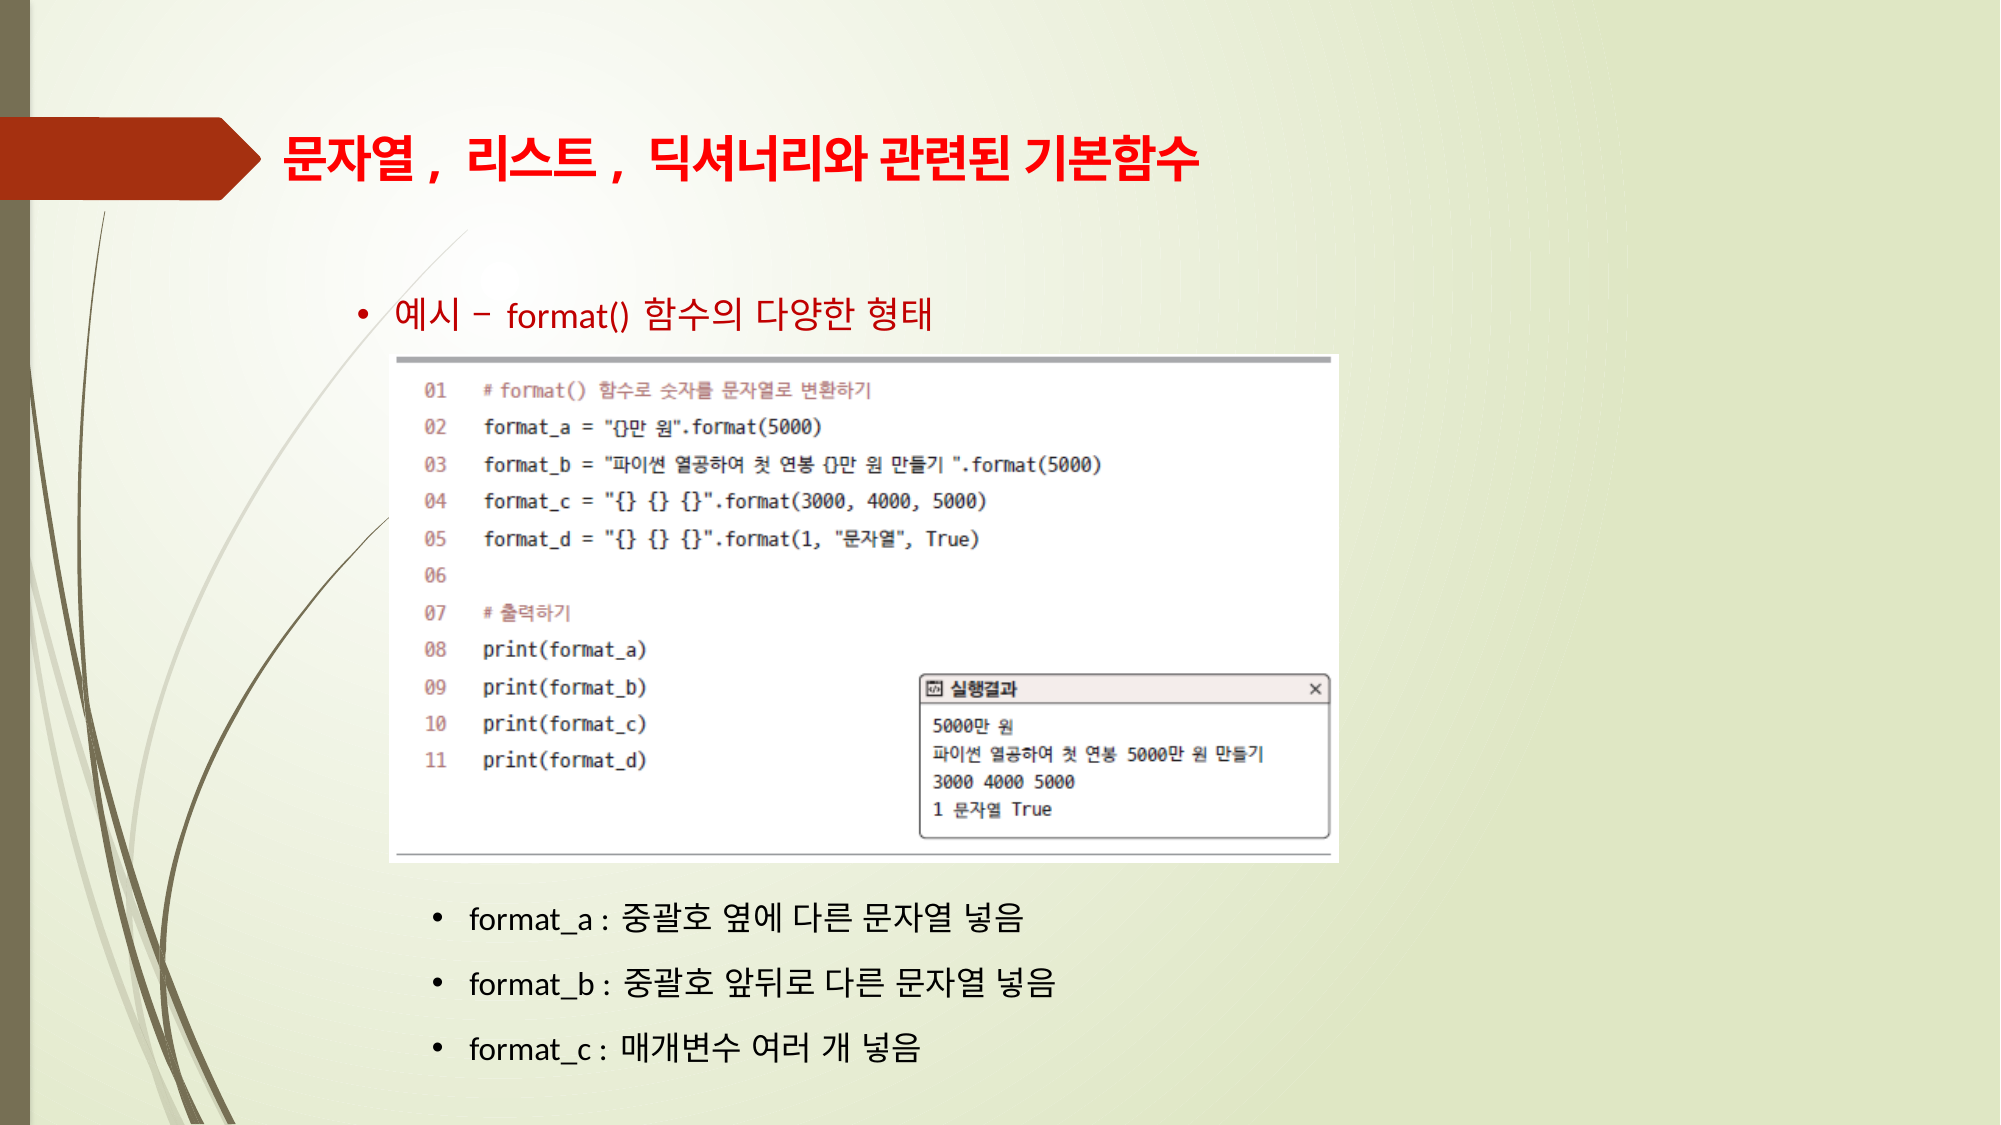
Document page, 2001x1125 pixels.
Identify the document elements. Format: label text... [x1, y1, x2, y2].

picture [389, 354, 1339, 863]
text_box 예시 – format() 함수의 다양한 형태 format_a : 중괄호 옆에 다른 문자열 넣음 format_b : 중괄호 앞뒤로 다른 문자열 넣음 format_c : 매개변수 여러 개 넣음 [266, 262, 1561, 1081]
text_box 문자열, 리스트, 딕셔너리와 관련된 기본함수 [266, 118, 1544, 197]
